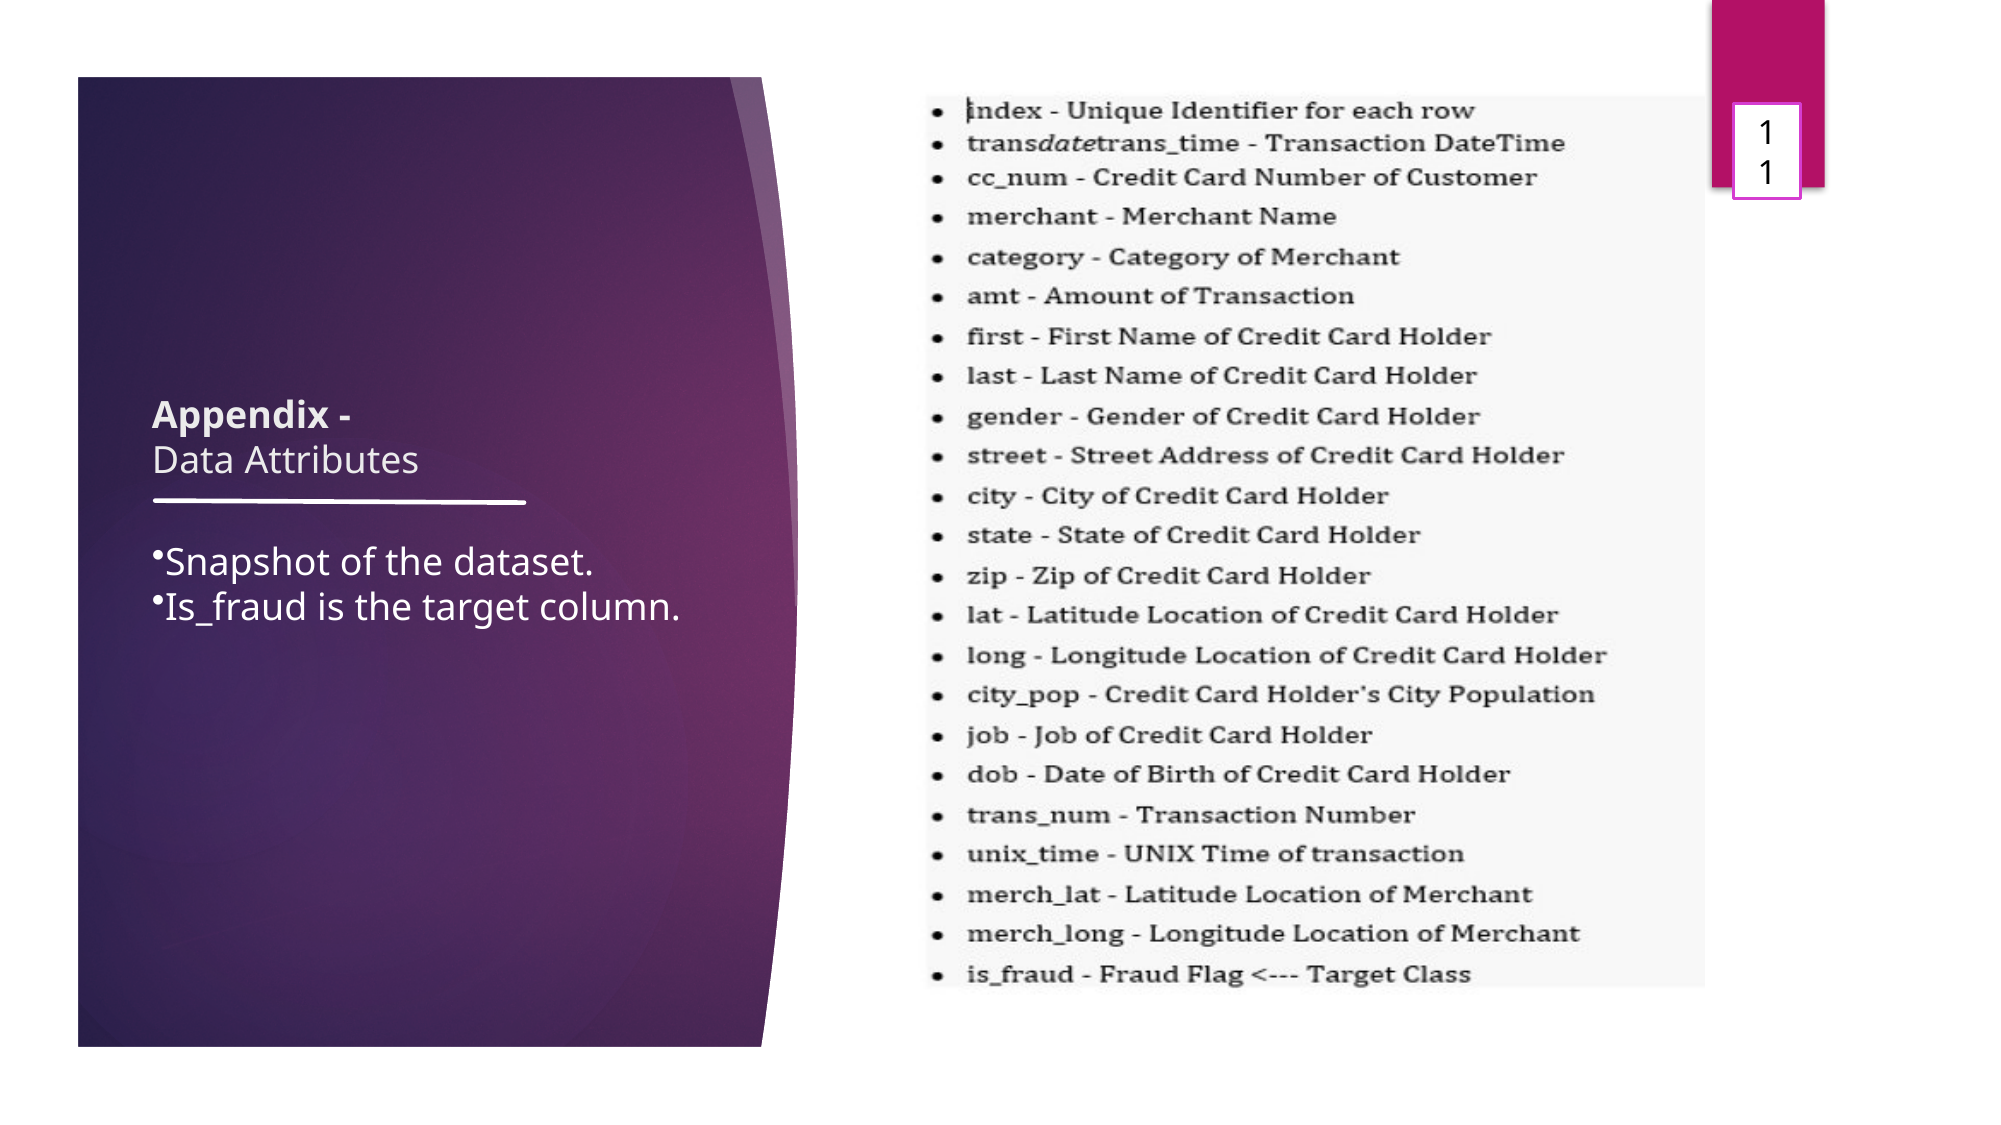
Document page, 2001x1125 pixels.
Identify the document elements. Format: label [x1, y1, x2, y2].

list [904, 78, 1706, 1036]
text_box [0, 0, 2000, 1125]
